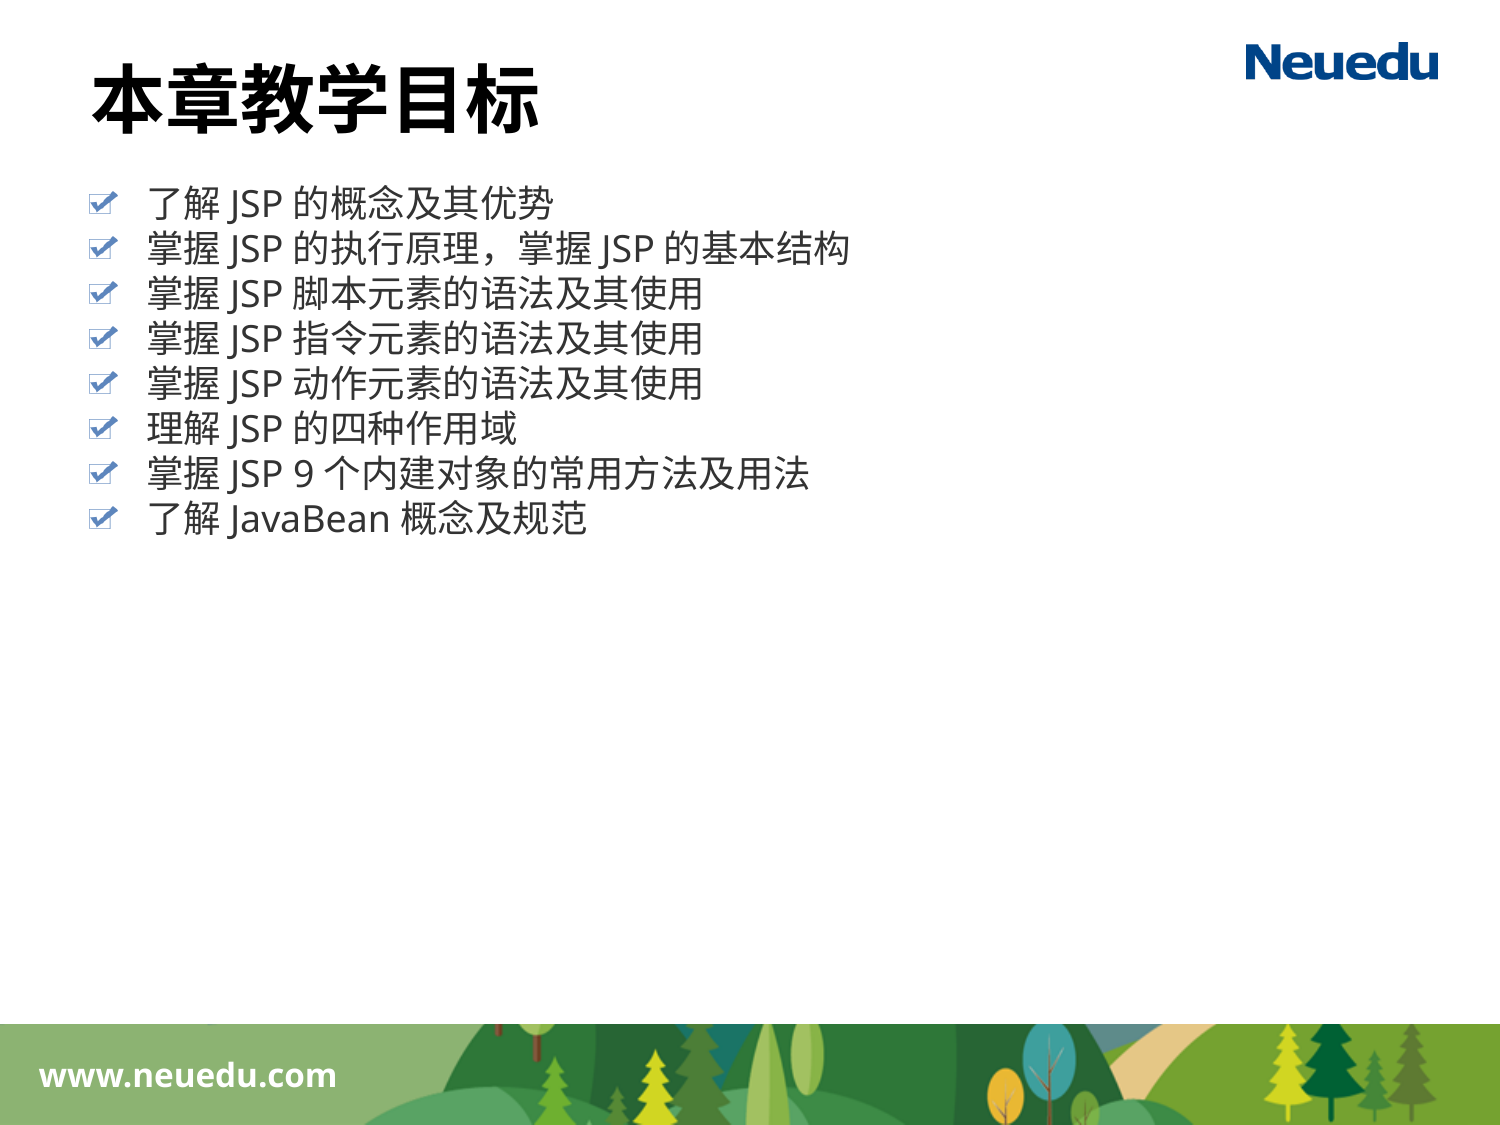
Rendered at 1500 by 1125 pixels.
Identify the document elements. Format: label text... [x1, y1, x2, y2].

picture [89, 281, 118, 304]
picture [89, 416, 118, 439]
picture [0, 1024, 1500, 1125]
picture [89, 371, 118, 394]
picture [89, 326, 118, 349]
picture [89, 461, 118, 484]
picture [89, 191, 118, 214]
picture [1246, 42, 1438, 80]
list 了解JSP的概念及其优势 掌握JSP的执行原理，掌握JSP的基本结构 掌握JSP脚本元素的语法及其使用 掌握JSP指令元素的语法及其使用 掌握JSP动作元素的语法及其使用 理解JSP的四种作用域 掌握JSP 9个内建对象的常用方法及用法 了解JavaBean概念及规范 [75, 172, 1412, 988]
title 本章教学目标 [74, 44, 1426, 151]
picture [89, 236, 118, 259]
picture [89, 506, 118, 529]
